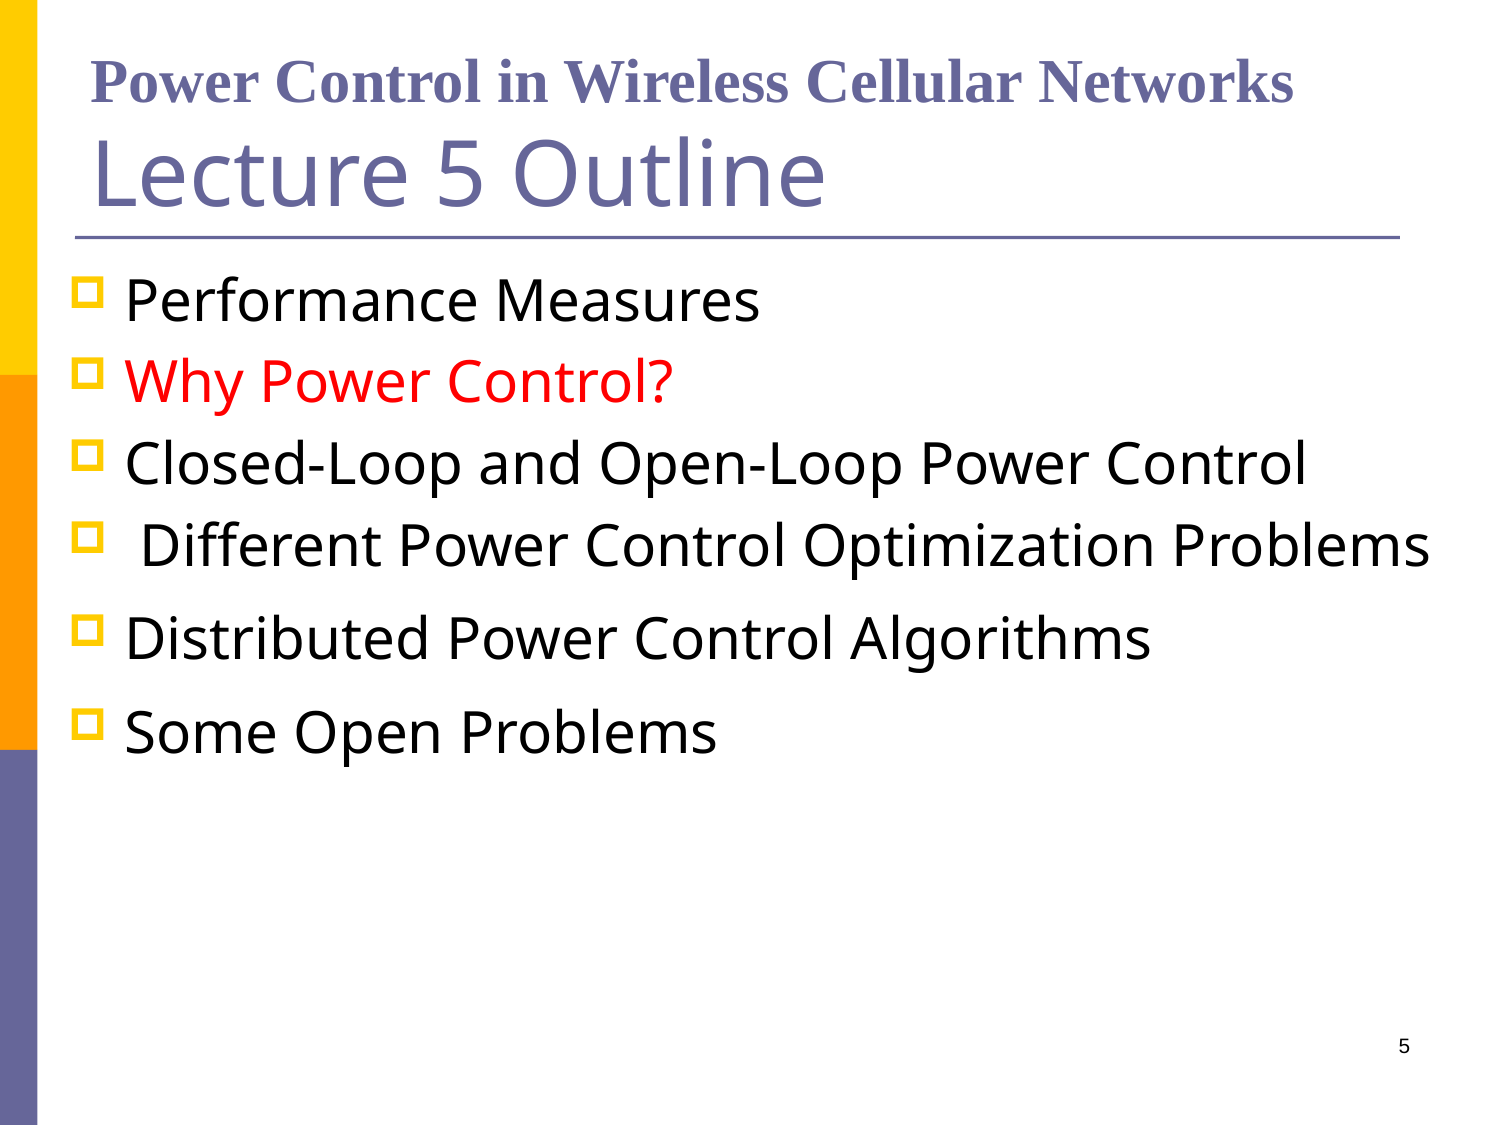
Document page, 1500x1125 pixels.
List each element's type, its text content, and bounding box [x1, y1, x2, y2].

title Power Control in Wireless Cellular Networks Lecture 5 Outline [75, 45, 1425, 233]
list Performance Measures Why Power Control? Closed-Loop and Open-Loop Power Control Different Power Control Optimization Problems Distributed Power Control Algorithms Some Open Problems [53, 255, 1471, 1125]
slide_number 5 [1074, 1024, 1426, 1101]
